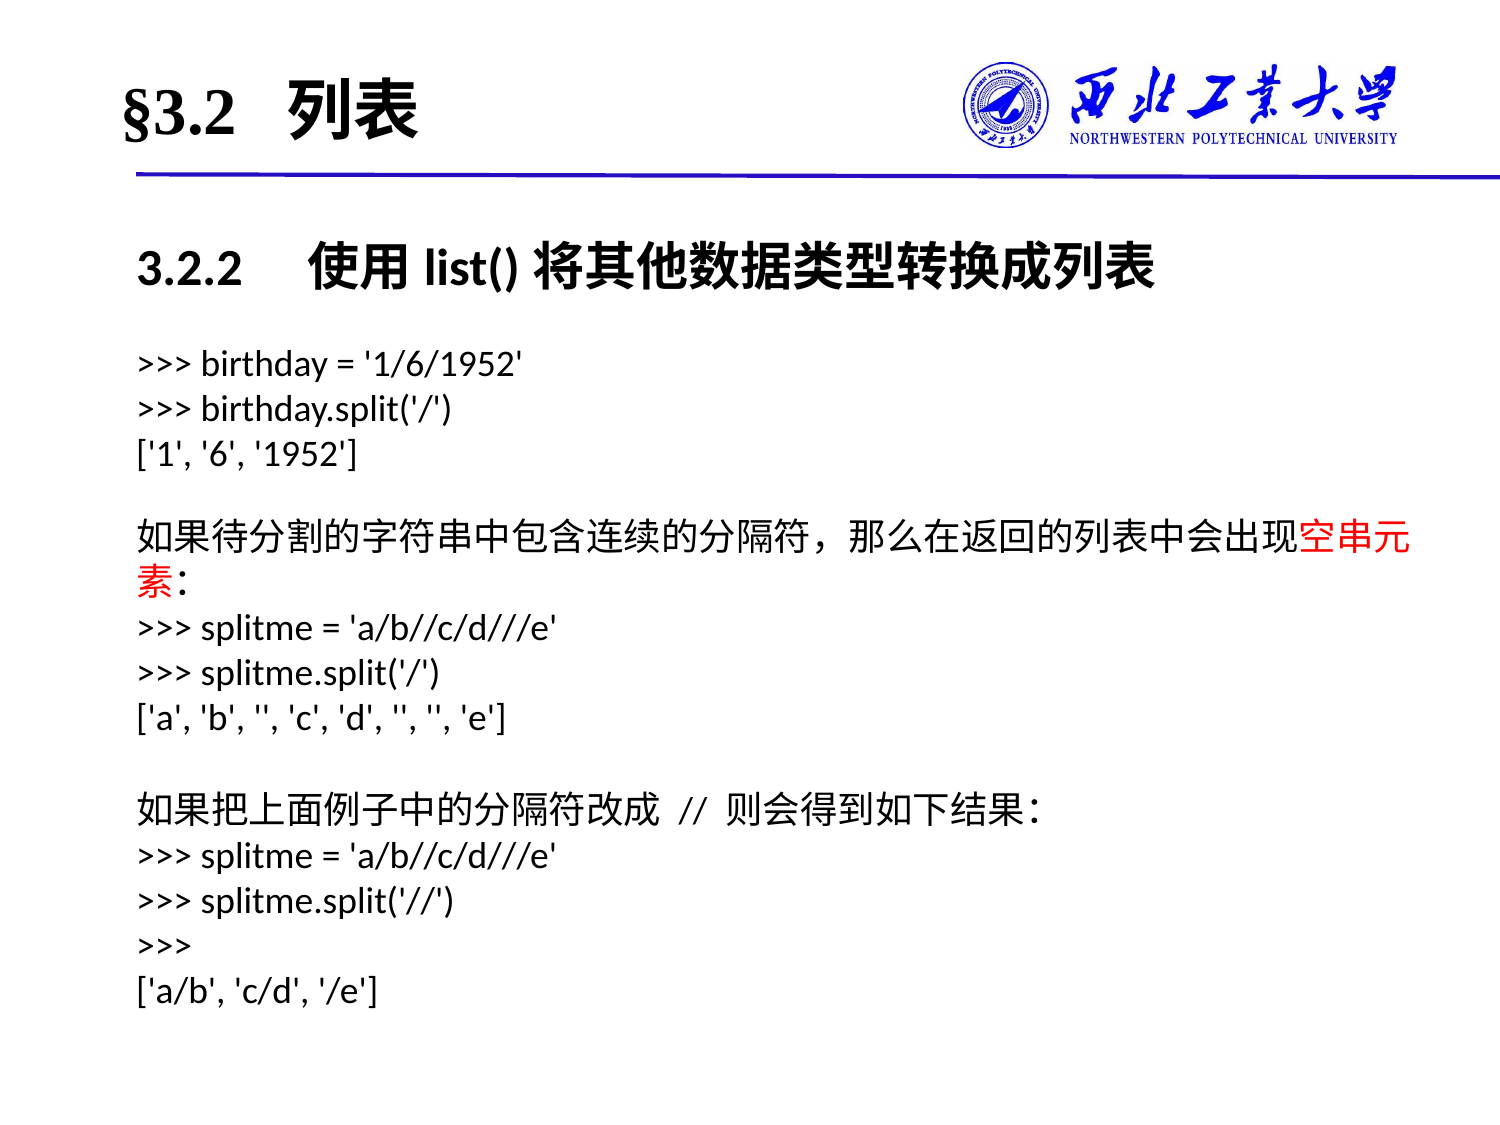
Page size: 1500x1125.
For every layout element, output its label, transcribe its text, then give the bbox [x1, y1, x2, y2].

subtitle [132, 226, 1370, 375]
text_box 如果待分割的字符串中包含连续的分隔符，那么在返回的列表中会出现空串元素： >>> splitme = 'a/b//c/d///e' >>> splitme.split('/') ['a', 'b', '', 'c', 'd', '', '', 'e'] [121, 505, 1447, 746]
title §3.2 列表 [105, 69, 883, 168]
text_box 如果把上面例子中的分隔符改成 // 则会得到如下结果： >>> splitme = 'a/b//c/d///e' >>> splitme.split('//') >>> ['a/b', 'c/d', '/e'] [121, 778, 1252, 1018]
text_box >>> birthday = '1/6/1952' >>> birthday.split('/') ['1', '6', '1952'] [121, 331, 973, 482]
picture [963, 62, 1397, 148]
text_box 3.2.2 使用list()将其他数据类型转换成列表 [121, 226, 1366, 304]
